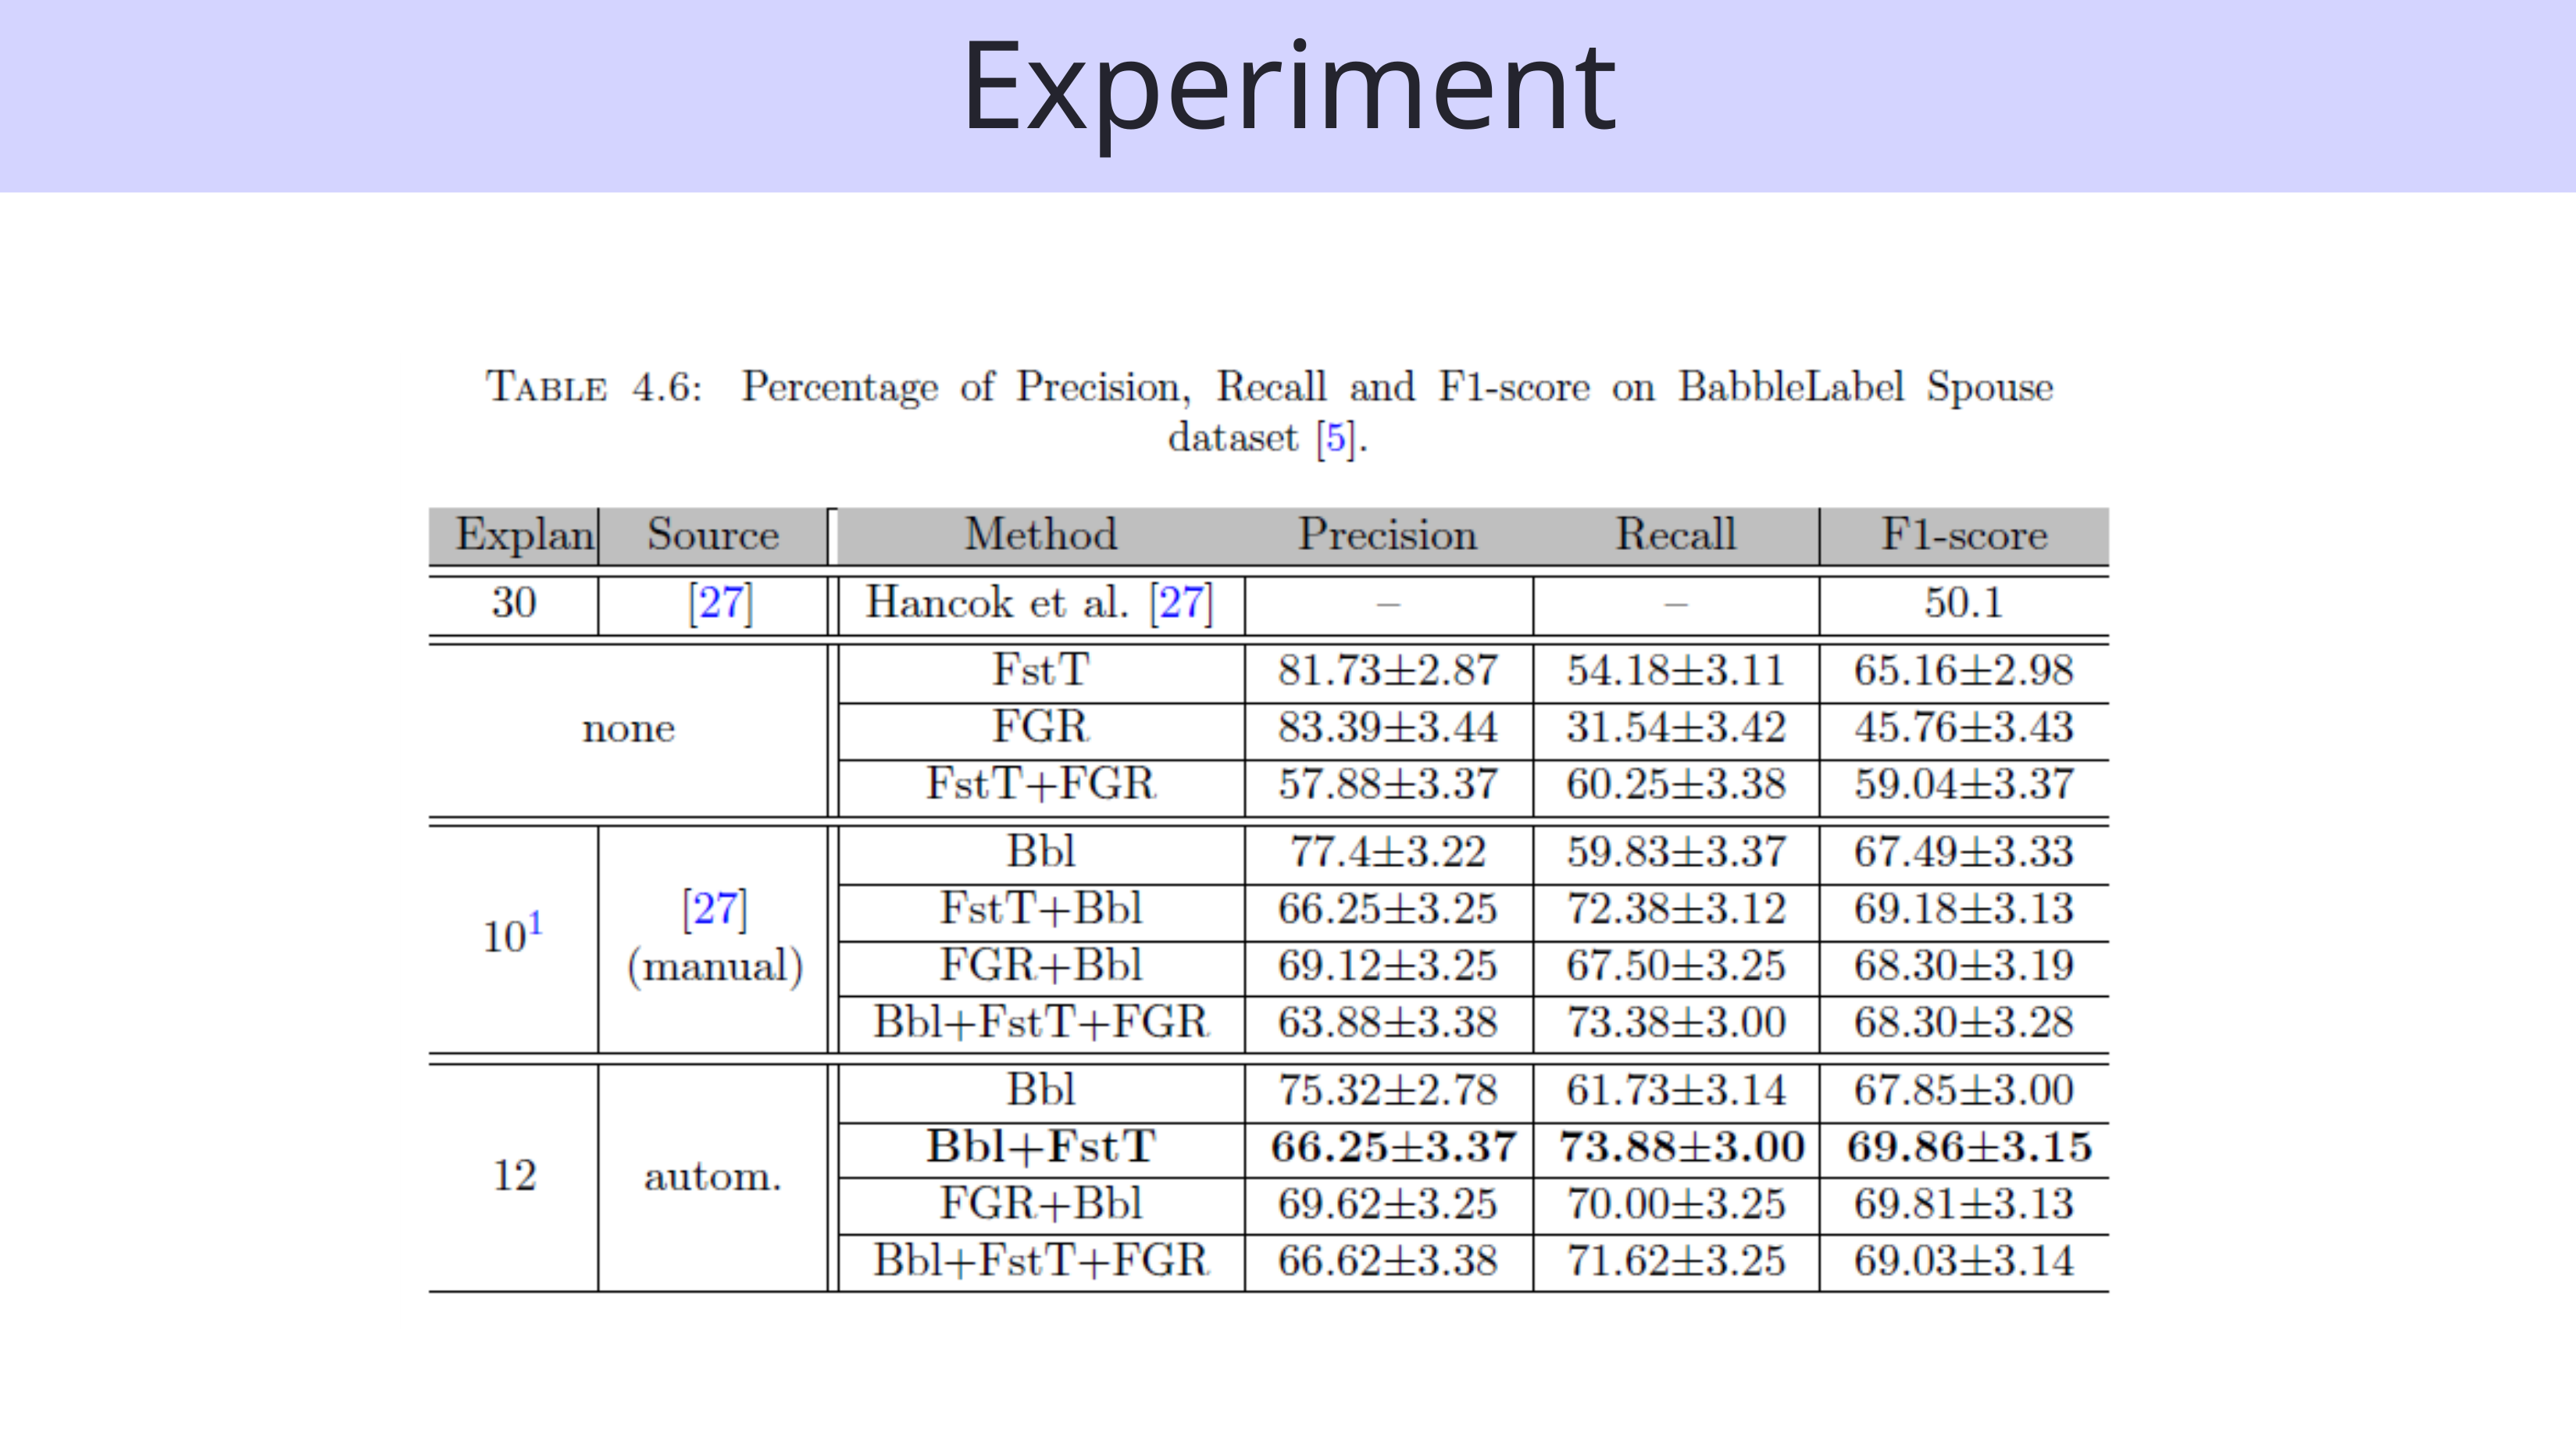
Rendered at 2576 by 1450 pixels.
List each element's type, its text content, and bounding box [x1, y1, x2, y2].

title Experiment [668, 6, 1908, 178]
picture [399, 353, 2167, 1329]
